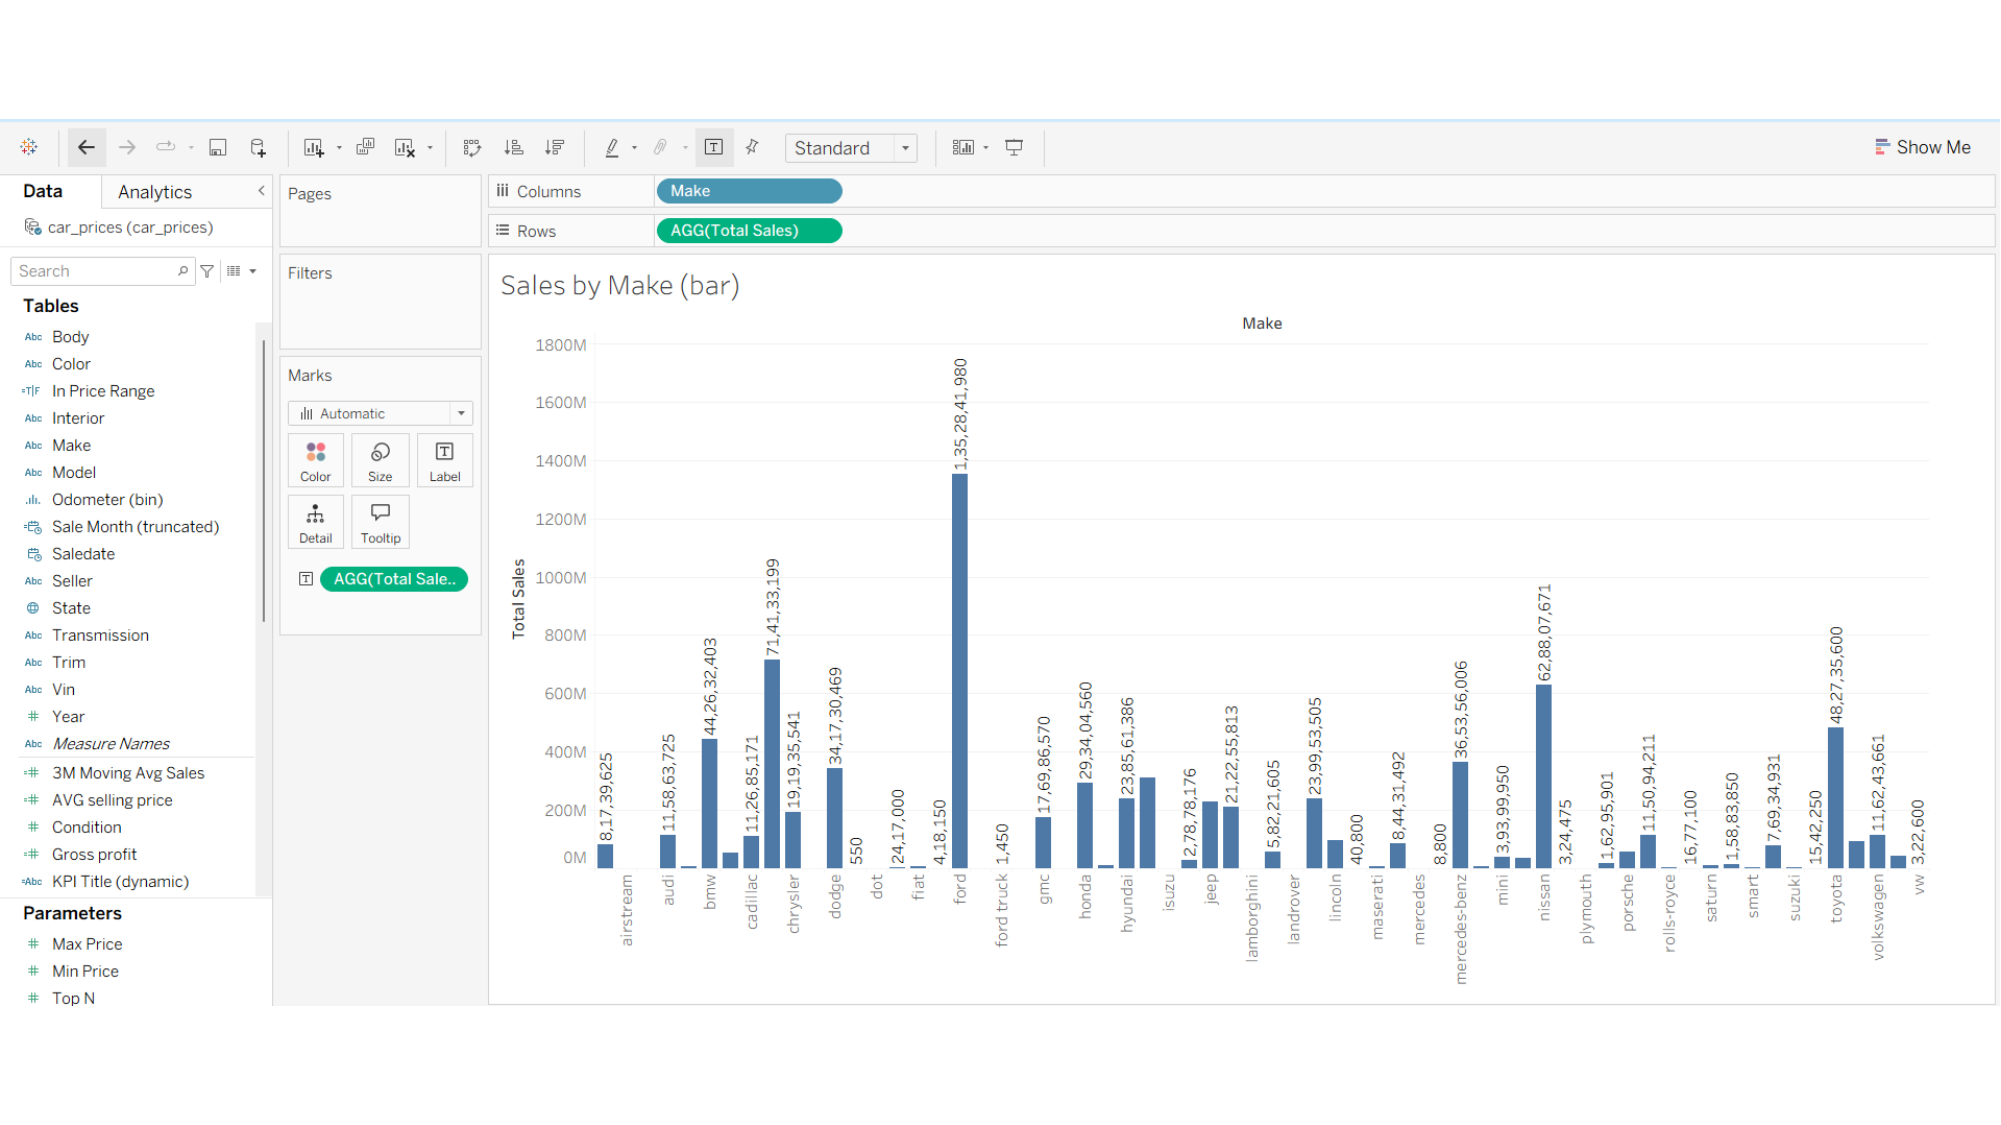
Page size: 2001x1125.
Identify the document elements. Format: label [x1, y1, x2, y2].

picture [0, 119, 2000, 1006]
